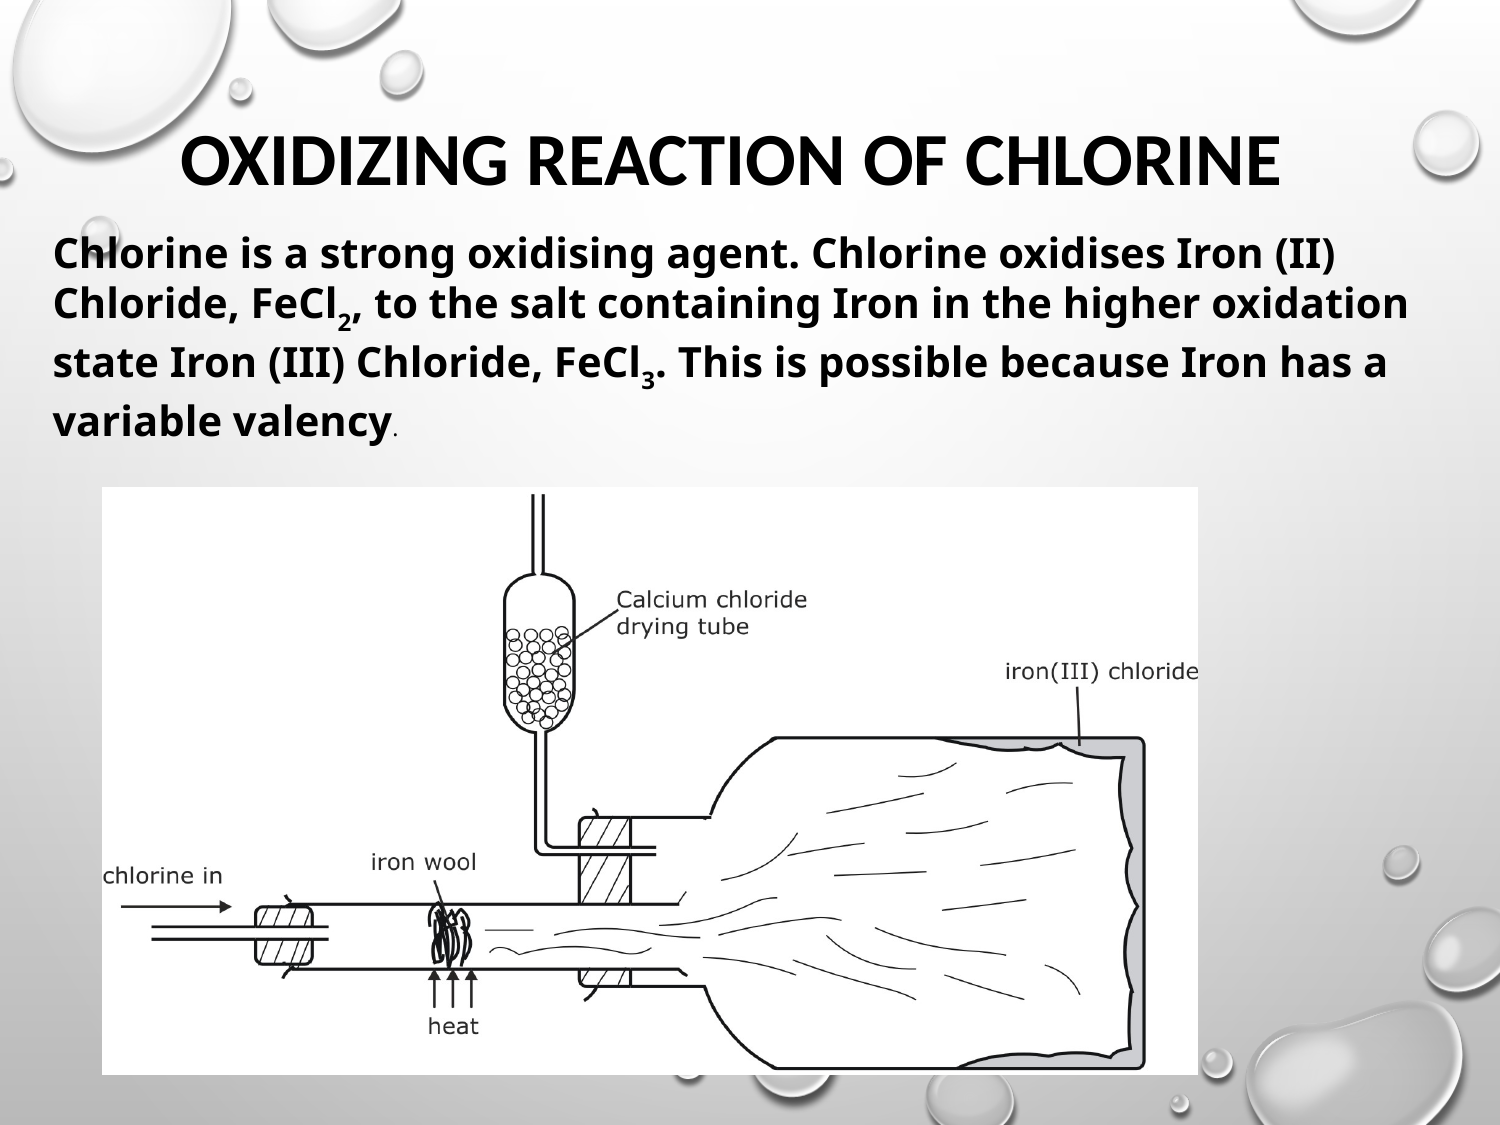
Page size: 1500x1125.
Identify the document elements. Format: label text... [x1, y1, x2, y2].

title Oxidizing Reaction of Chlorine [112, 101, 1350, 219]
text_box Chlorine is a strong oxidising agent. Chlorine oxidises Iron (II) Chloride, FeCl2, to the salt containing Iron in the higher oxidation state Iron (III) Chloride, FeCl3. This is possible because Iron has a variable valency. [37, 219, 1425, 453]
picture [0, 0, 1500, 1125]
